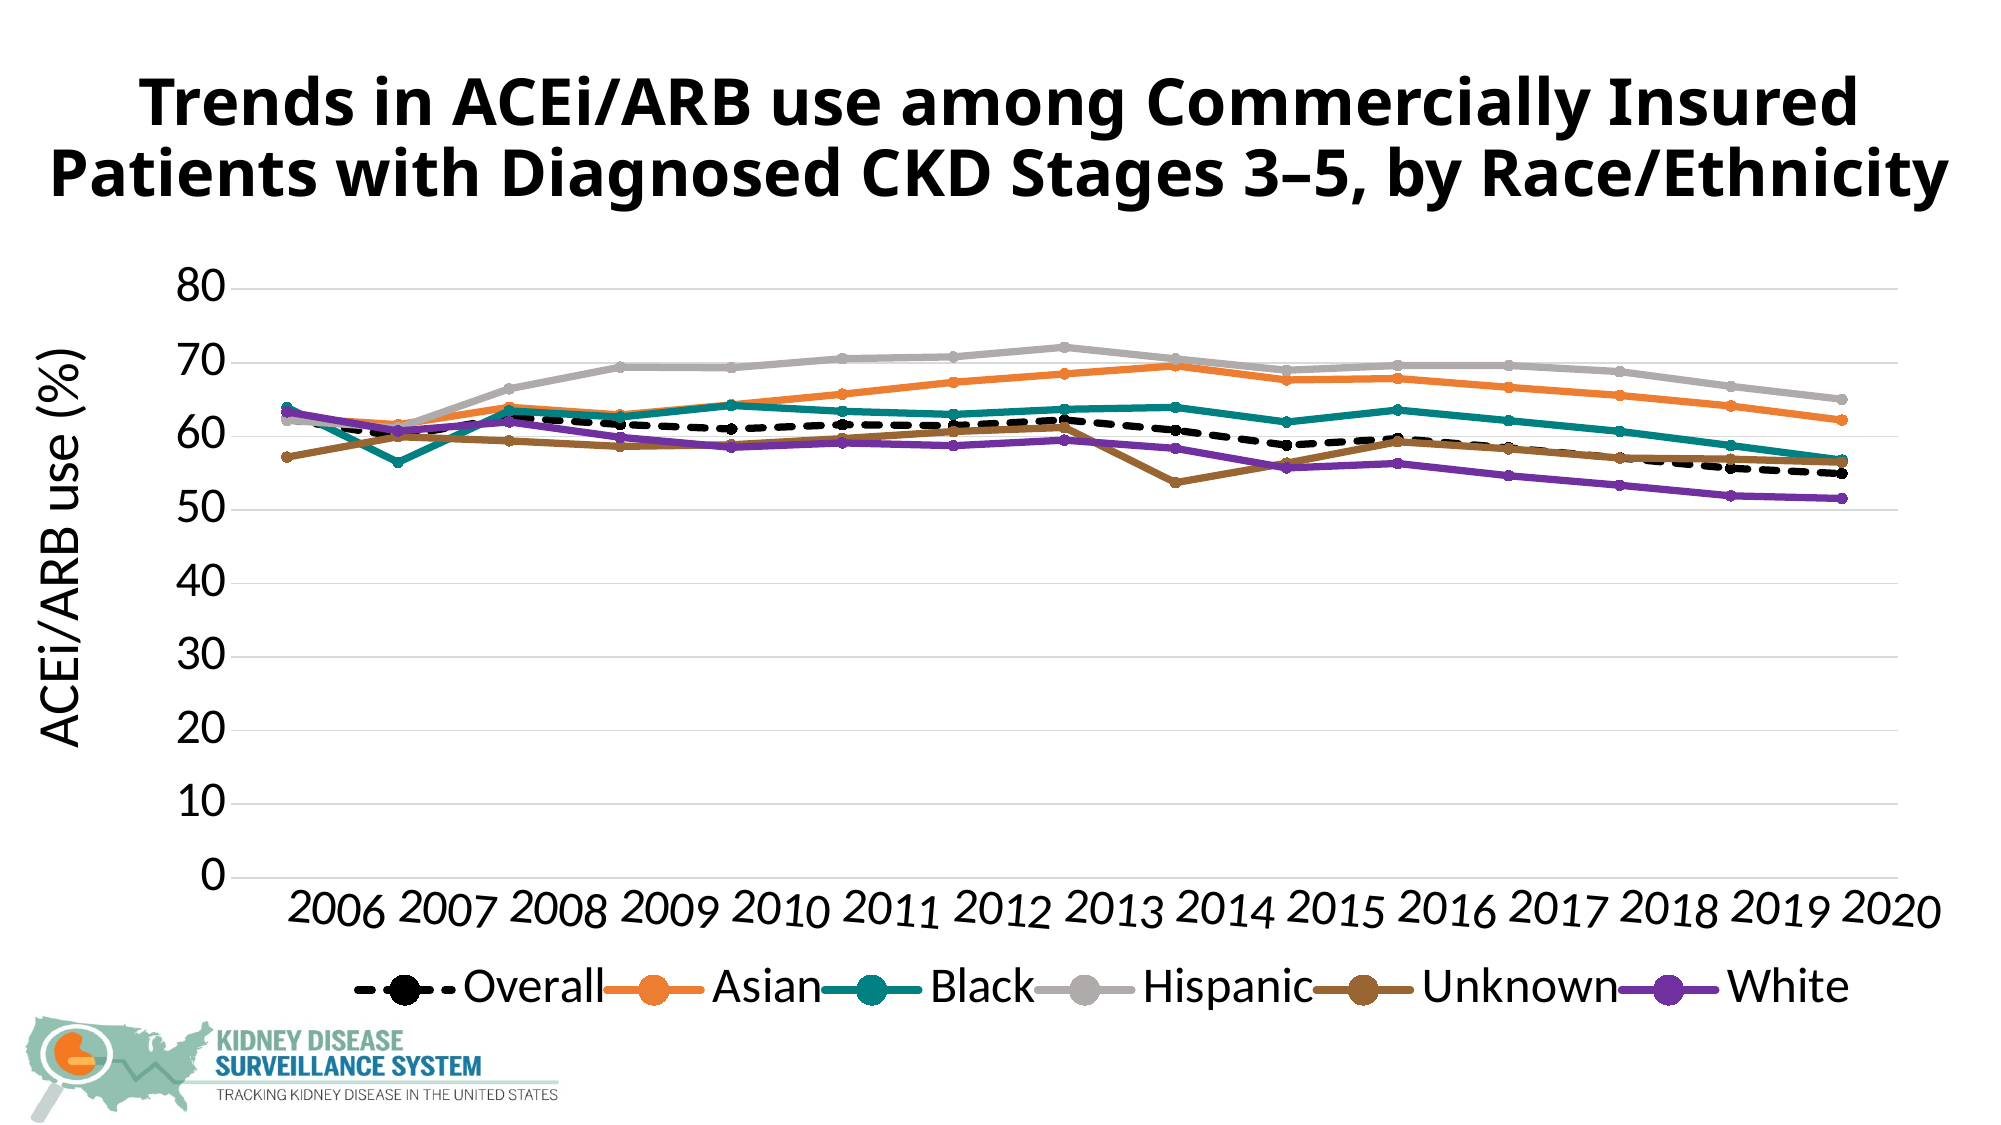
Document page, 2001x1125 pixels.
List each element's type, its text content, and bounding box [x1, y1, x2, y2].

picture [22, 1040, 567, 1125]
title Trends in ACEi/ARB use among Commercially Insured Patients with Diagnosed CKD Stages 3–5, by Race/Ethnicity [16, 31, 1984, 248]
chart [16, 248, 1984, 1040]
